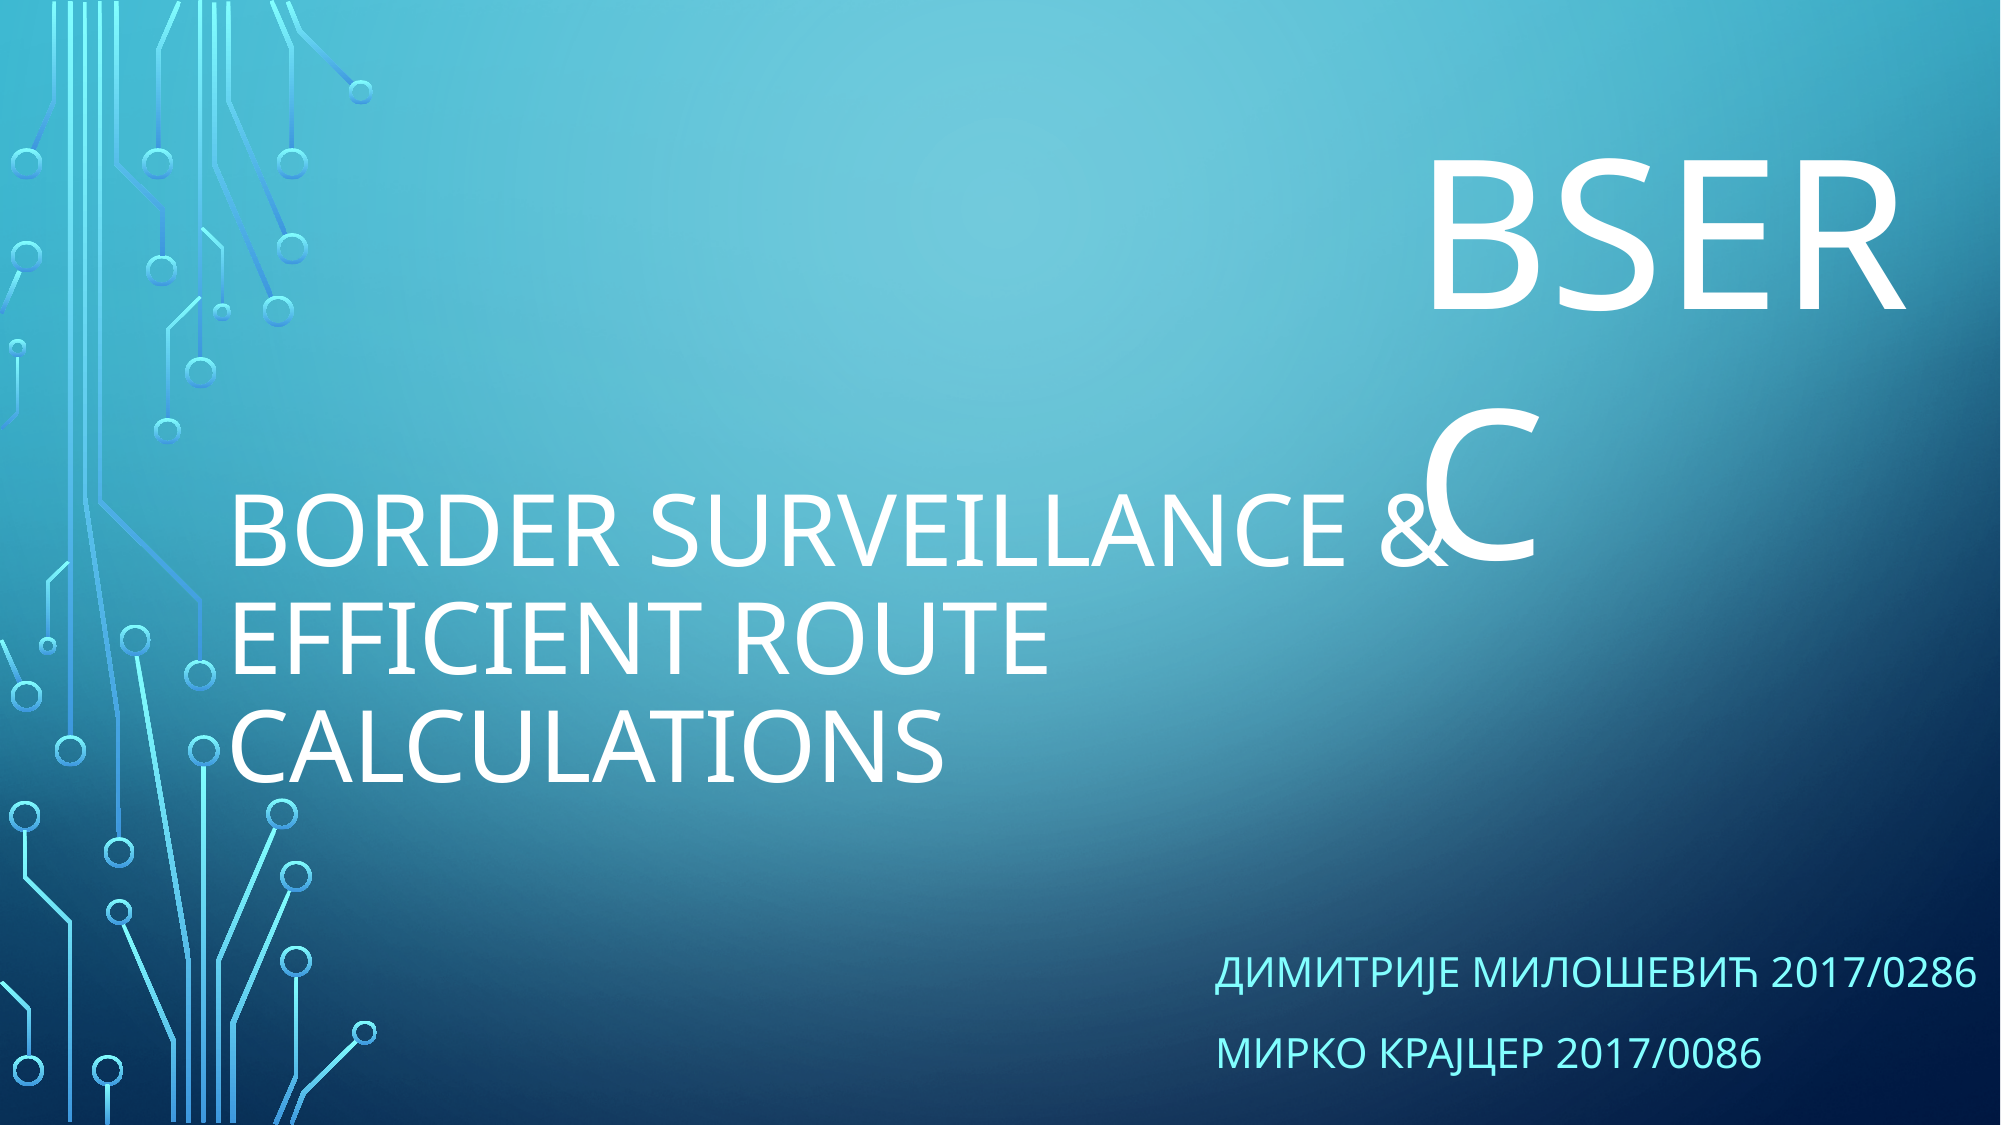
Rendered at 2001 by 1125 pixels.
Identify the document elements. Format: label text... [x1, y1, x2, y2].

subtitle Димитрије милошевић 2017/0286 Мирко крајцер 2017/0086 [1200, 928, 2000, 1125]
text_box BSERC [1399, 94, 1976, 609]
title Border Surveillance & Efficient Route Calculations [210, 420, 1654, 812]
